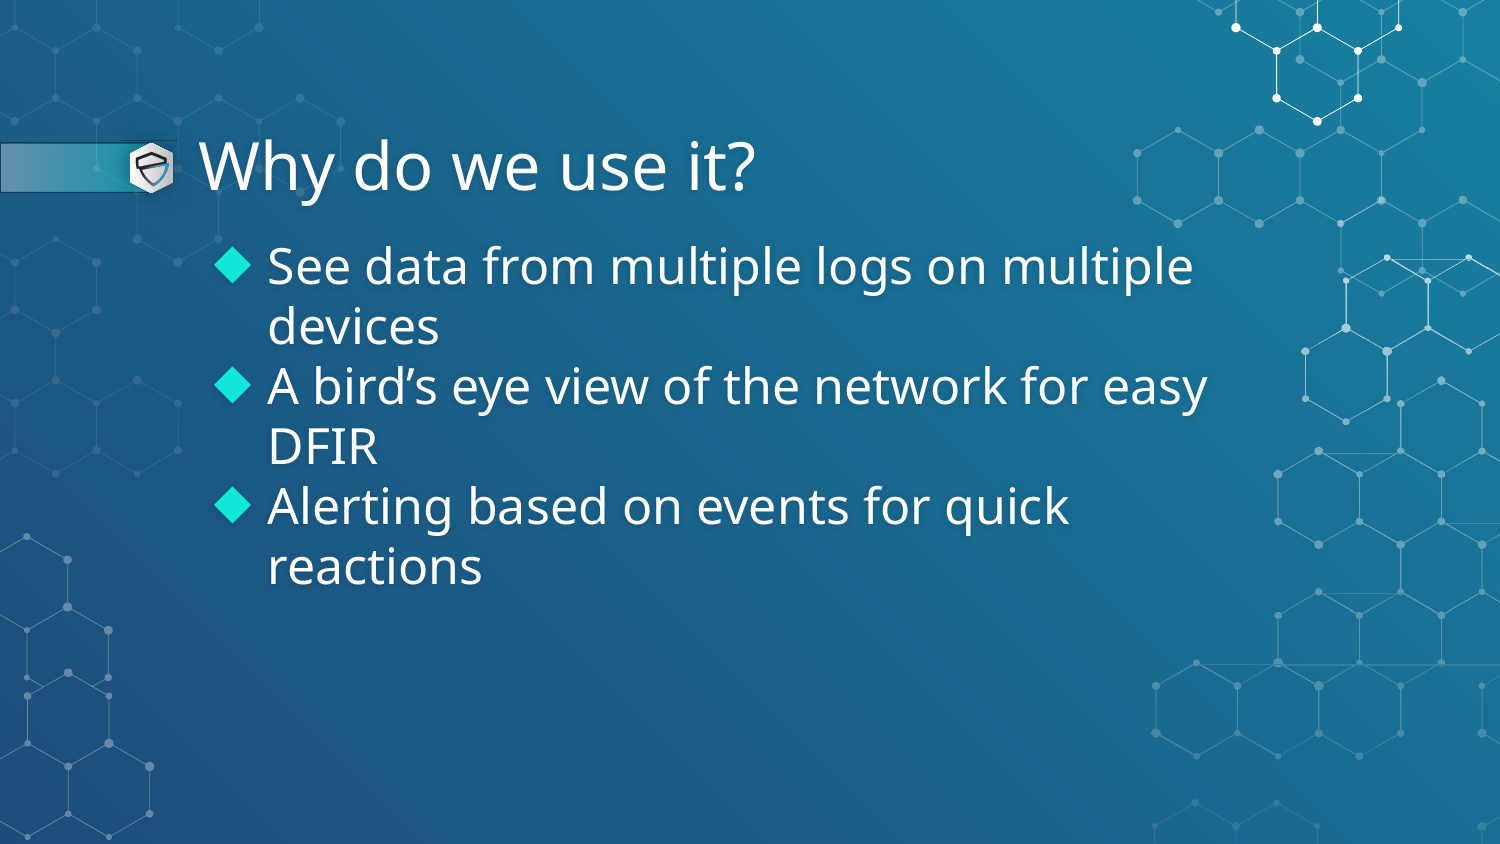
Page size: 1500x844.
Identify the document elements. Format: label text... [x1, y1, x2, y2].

title Why do we use it? [198, 140, 1302, 198]
list See data from multiple logs on multiple devices A bird’s eye view of the network for easy DFIR Alerting based on events for quick reactions [192, 234, 1297, 733]
picture [121, 140, 178, 198]
